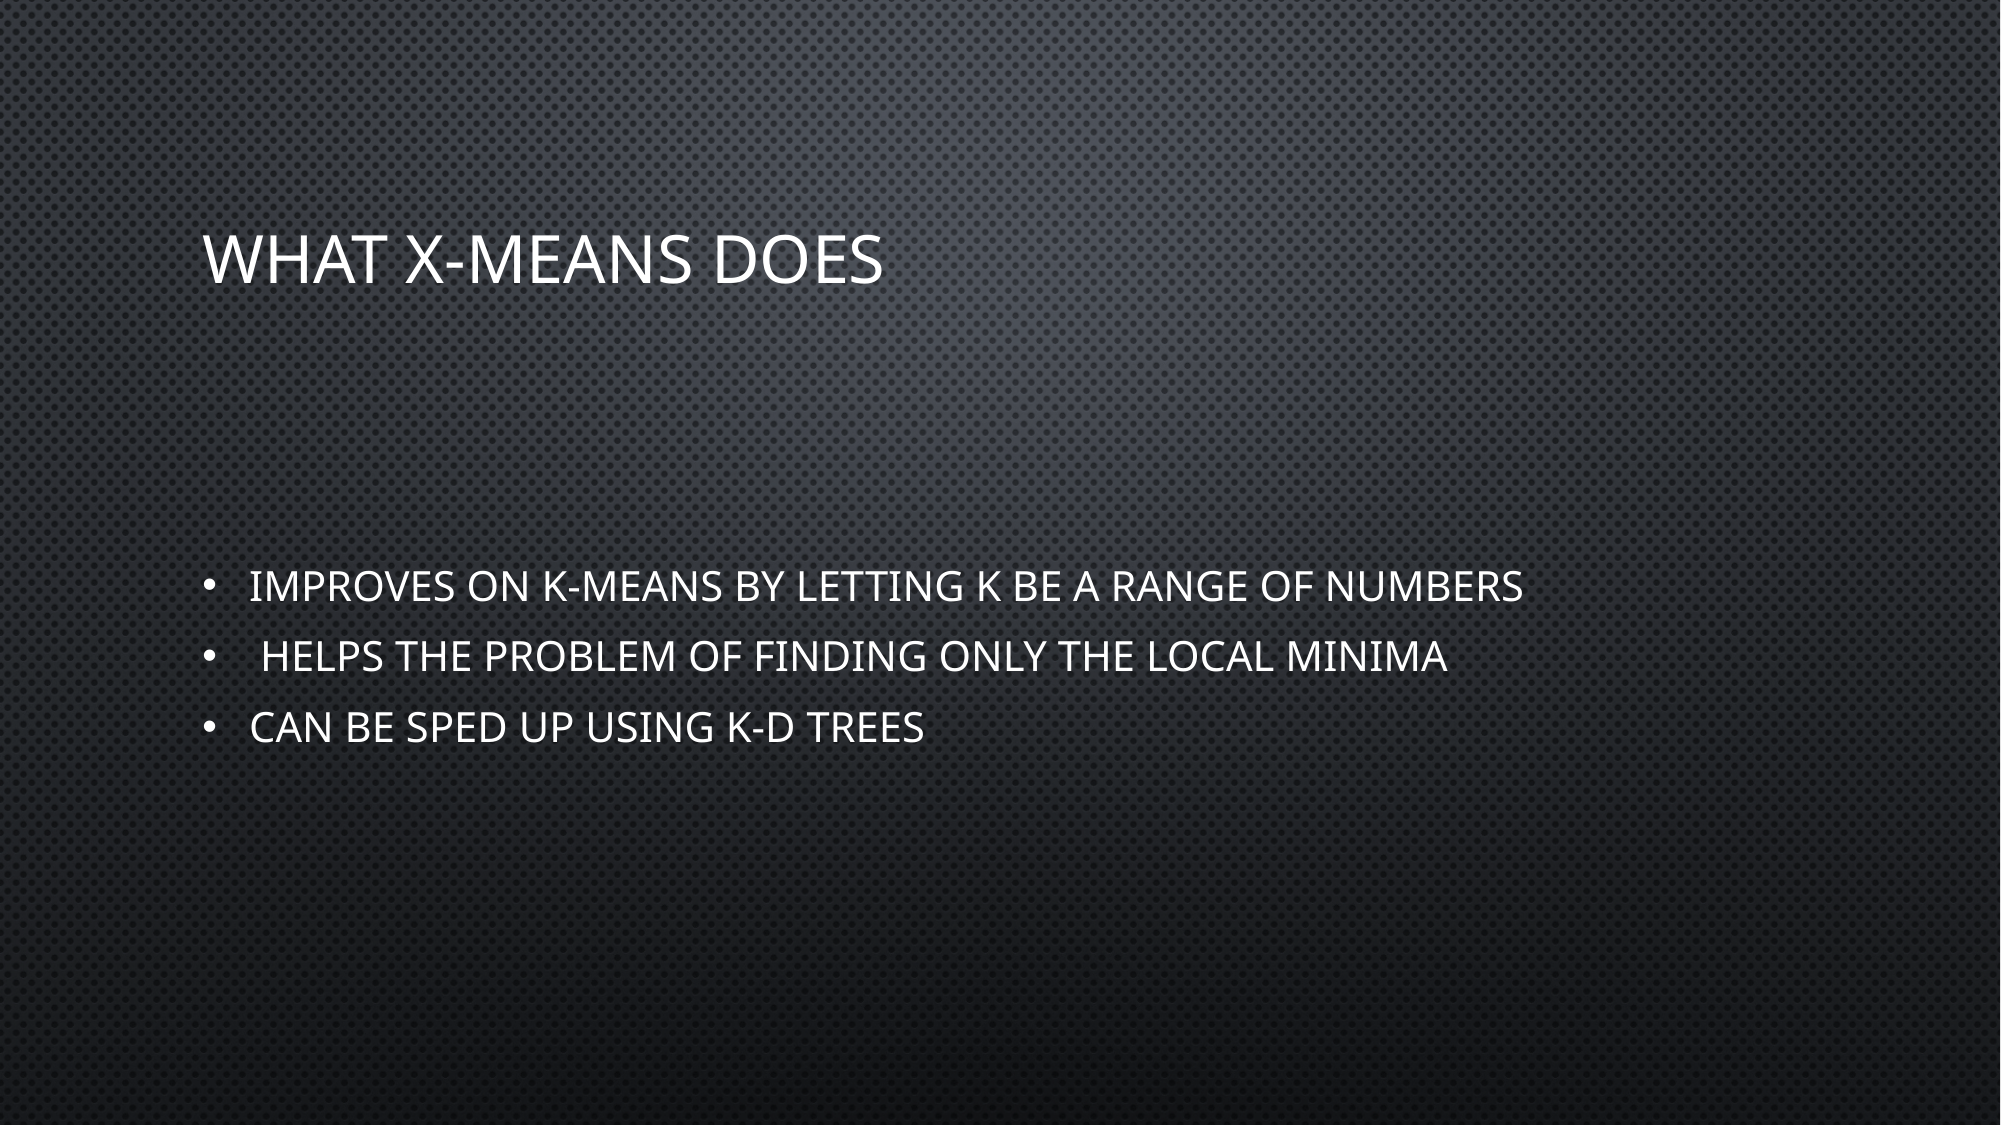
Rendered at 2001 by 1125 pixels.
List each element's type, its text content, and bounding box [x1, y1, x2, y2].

title What X-means Does [187, 170, 1813, 343]
list Improves on K-Means by letting K be a range of numbers Helps the problem of finding only the local minima Can be sped up using K-D trees [187, 360, 1813, 950]
